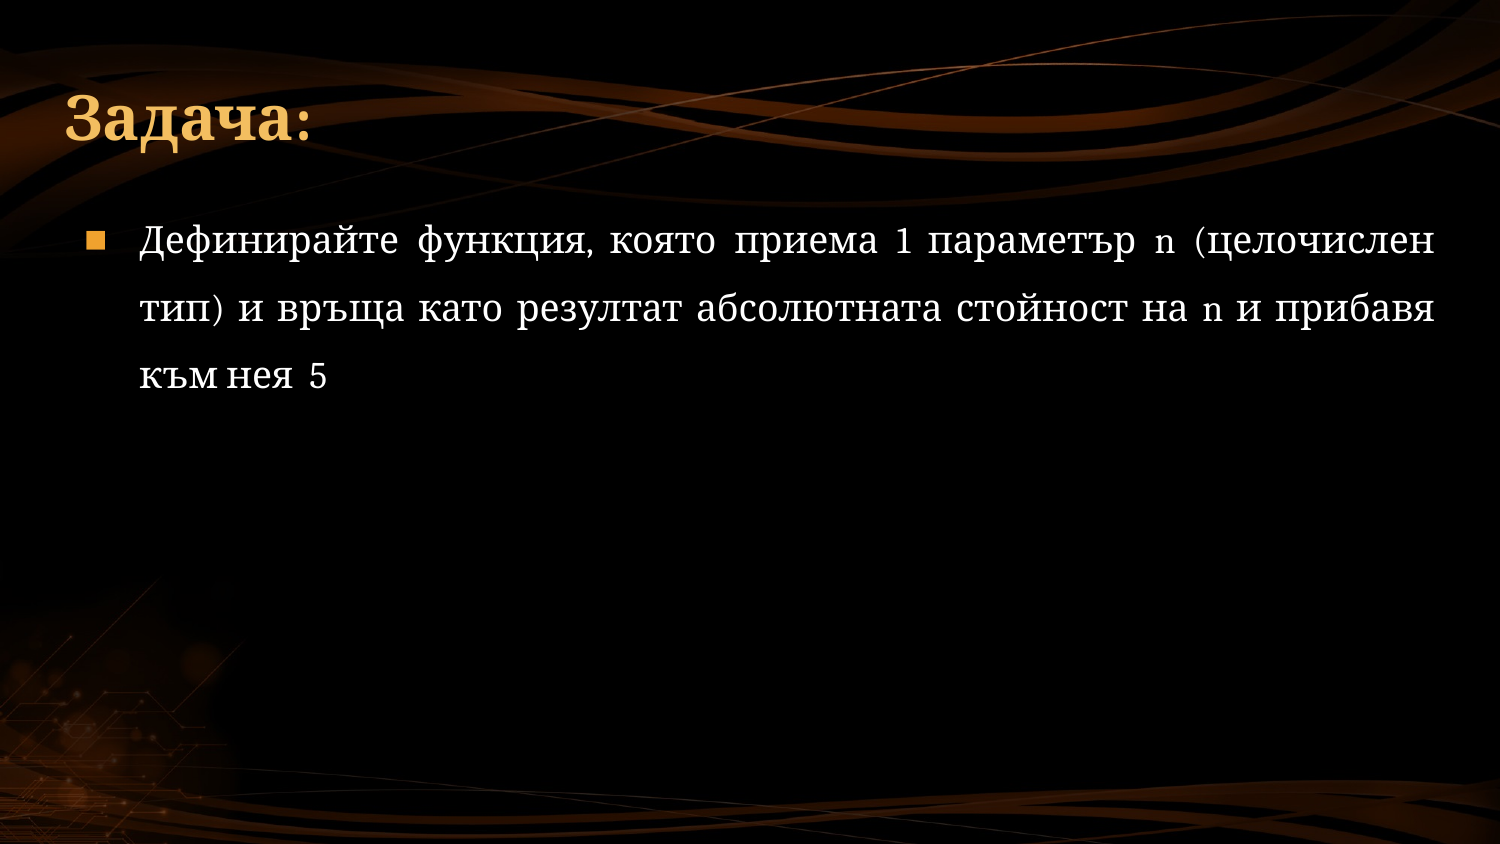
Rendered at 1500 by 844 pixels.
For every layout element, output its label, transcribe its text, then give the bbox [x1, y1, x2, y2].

picture [0, 0, 1500, 844]
list Дефинирайте функция, която приема 1 параметър n (целочислен тип) и връща като резултат абсолютната стойност на n и прибавя към нея 5 [51, 189, 1449, 785]
title Задача: [51, 72, 1449, 167]
